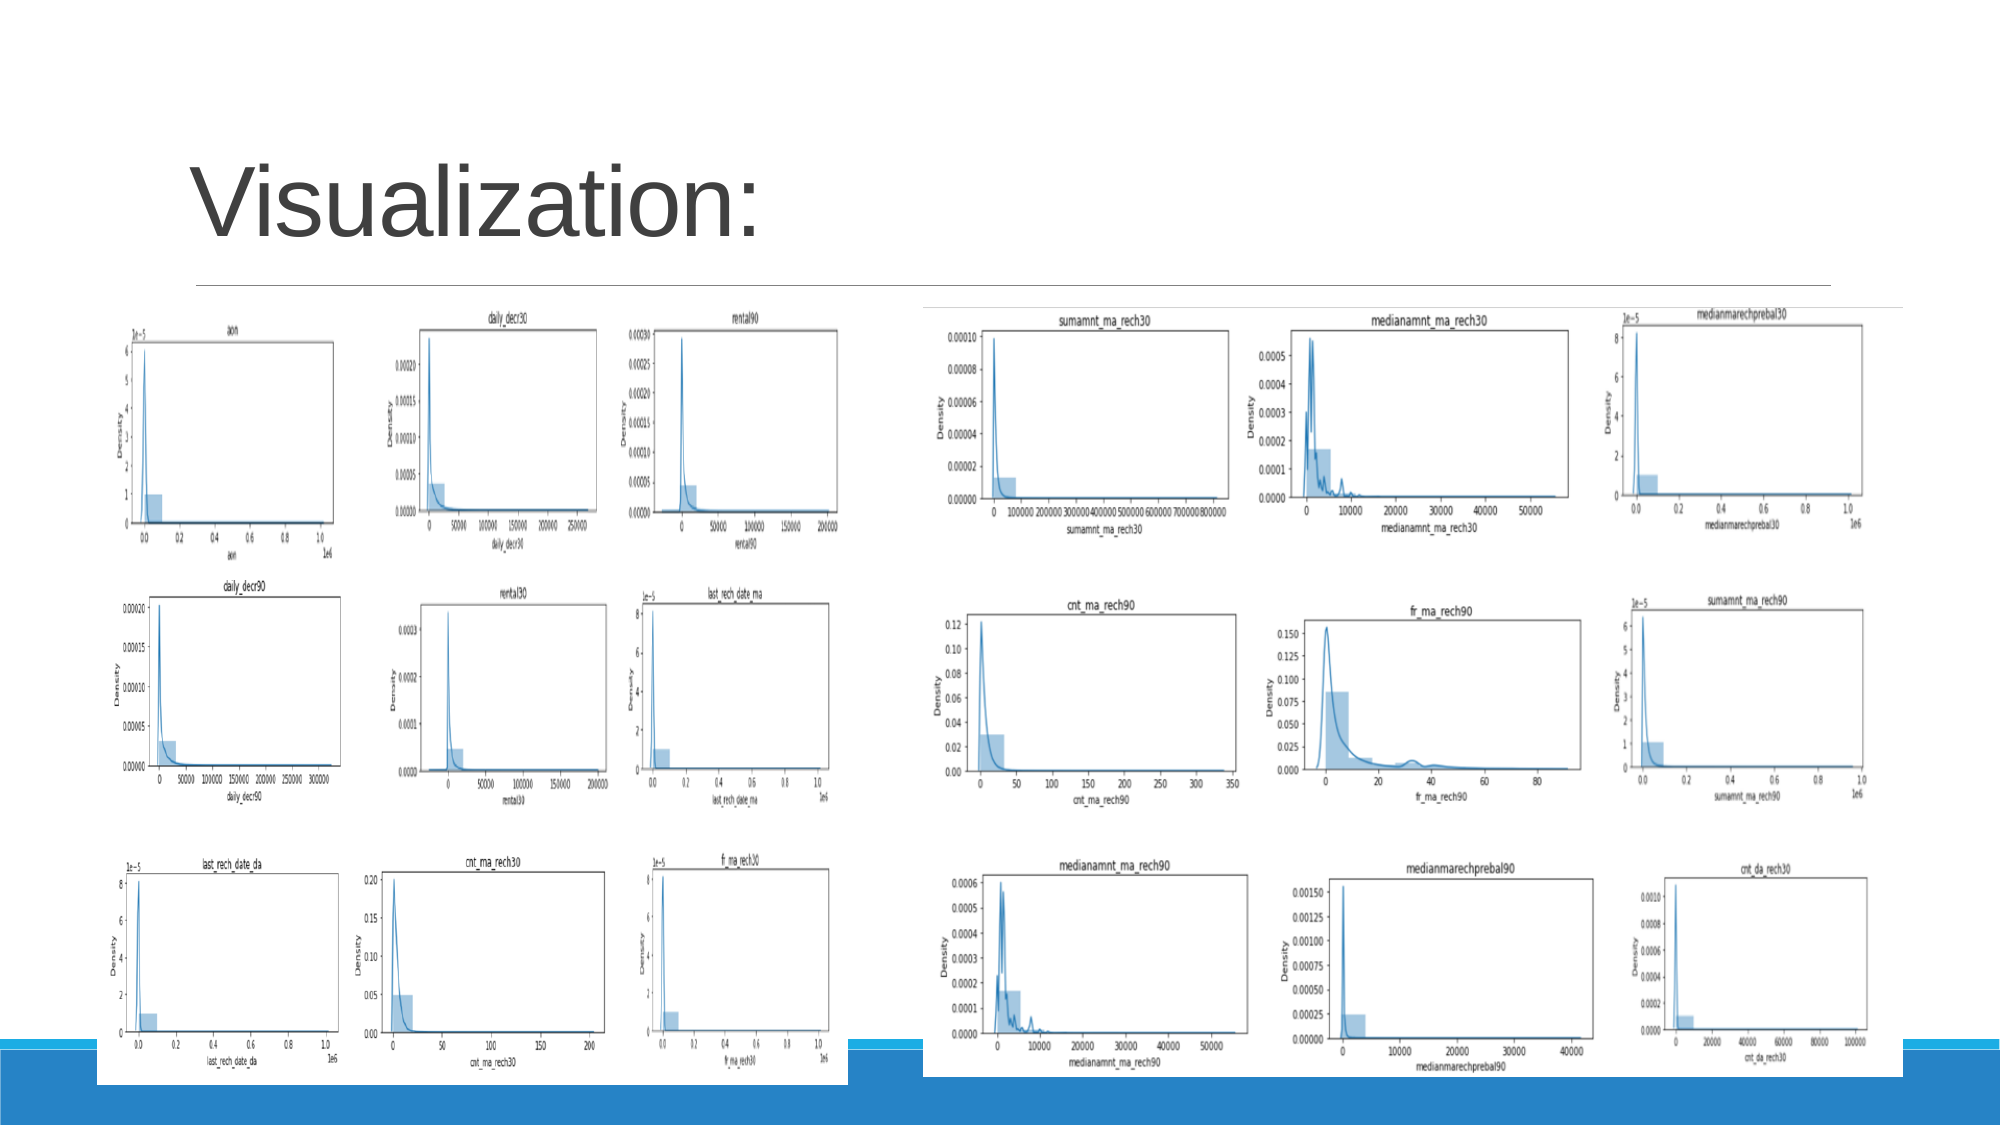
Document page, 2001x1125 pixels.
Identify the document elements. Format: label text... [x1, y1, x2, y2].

title Visualization: [174, 26, 1825, 265]
picture [97, 292, 849, 1085]
picture [923, 306, 1903, 1078]
